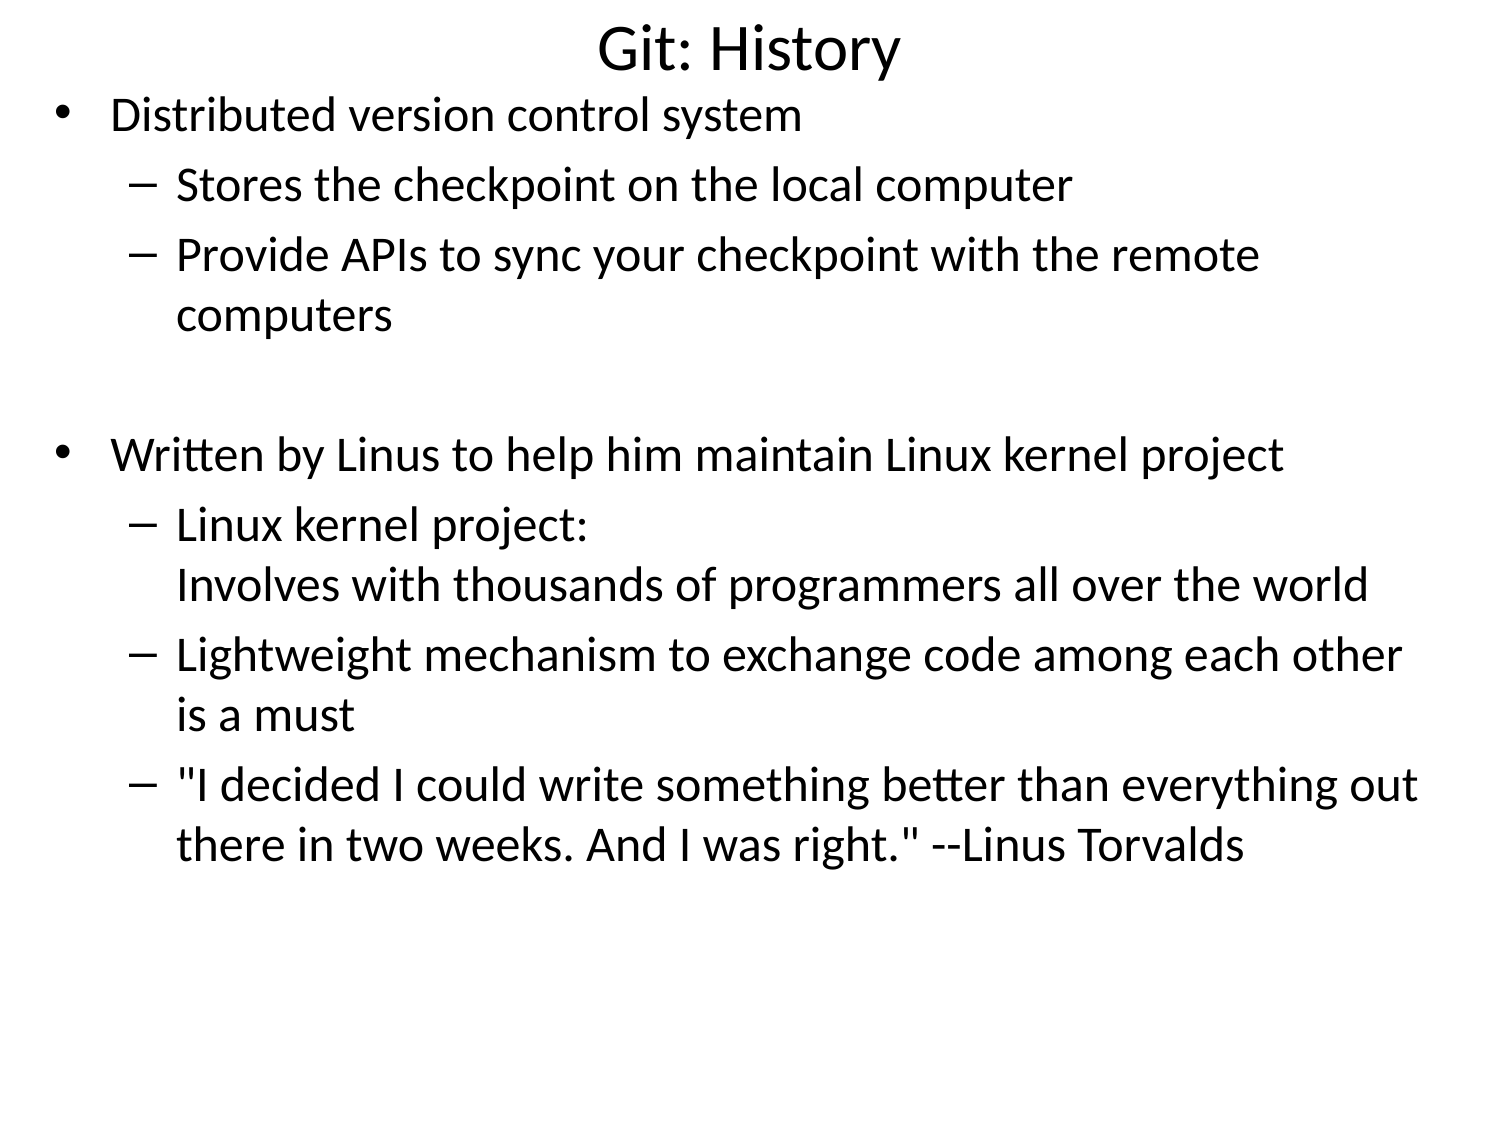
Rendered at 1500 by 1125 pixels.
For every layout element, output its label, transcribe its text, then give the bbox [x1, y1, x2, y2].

title Git: History [75, 0, 1425, 73]
text_box Distributed version control system Stores the checkpoint on the local computer Provide APIs to sync your checkpoint with the remote computers Written by Linus to help him maintain Linux kernel project Linux kernel project: Involves with thousands of programmers all over the world Lightweight mechanism to exchange code among each other is a must "I decided I could write something better than everything out there in two weeks. And I was right." --Linus Torvalds﻿ [39, 73, 1461, 1103]
